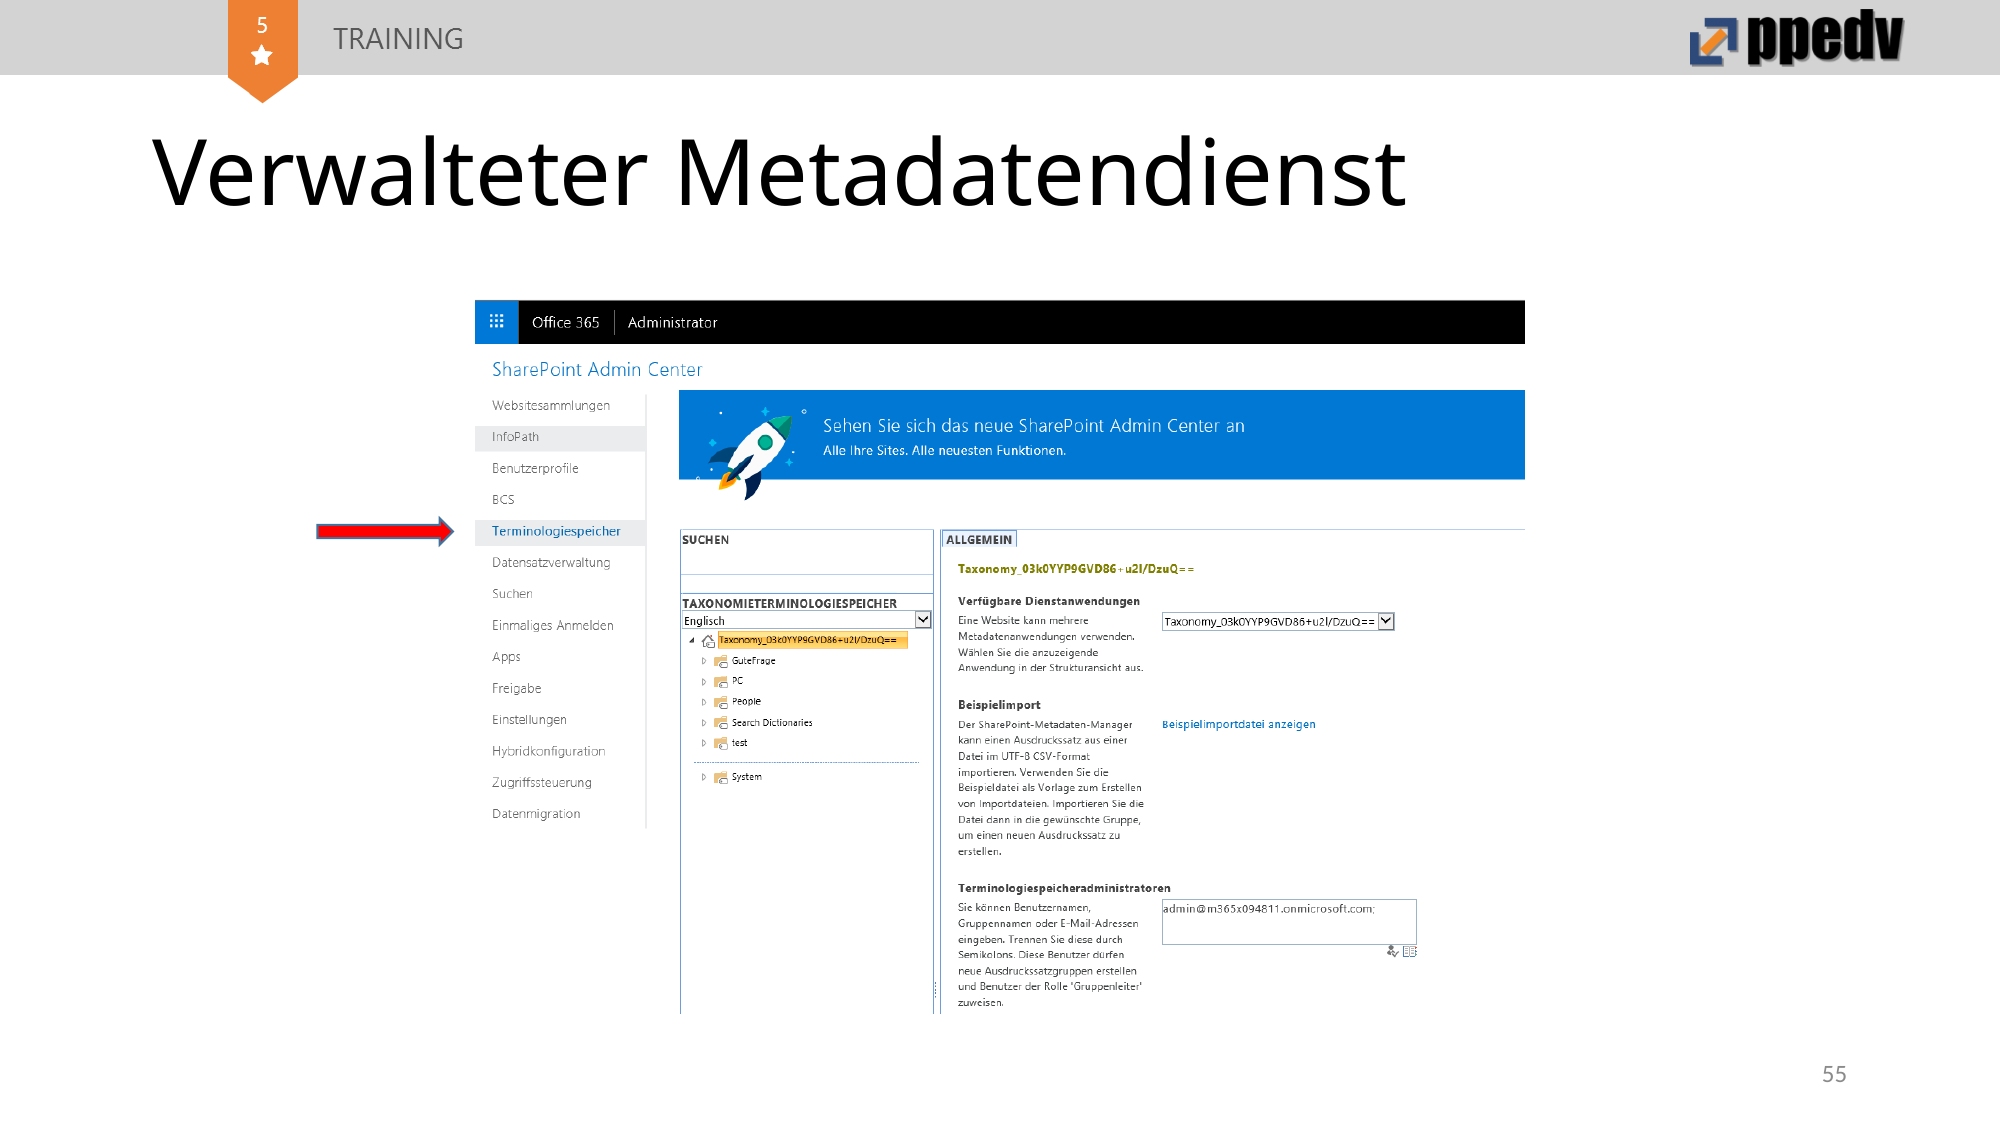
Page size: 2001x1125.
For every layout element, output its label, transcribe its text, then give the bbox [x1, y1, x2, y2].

picture [0, 0, 2000, 104]
slide_number 55 [1412, 1042, 1863, 1103]
title Verwalteter Metadatendienst [137, 75, 1863, 278]
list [475, 299, 1525, 1014]
text_box [316, 515, 455, 548]
